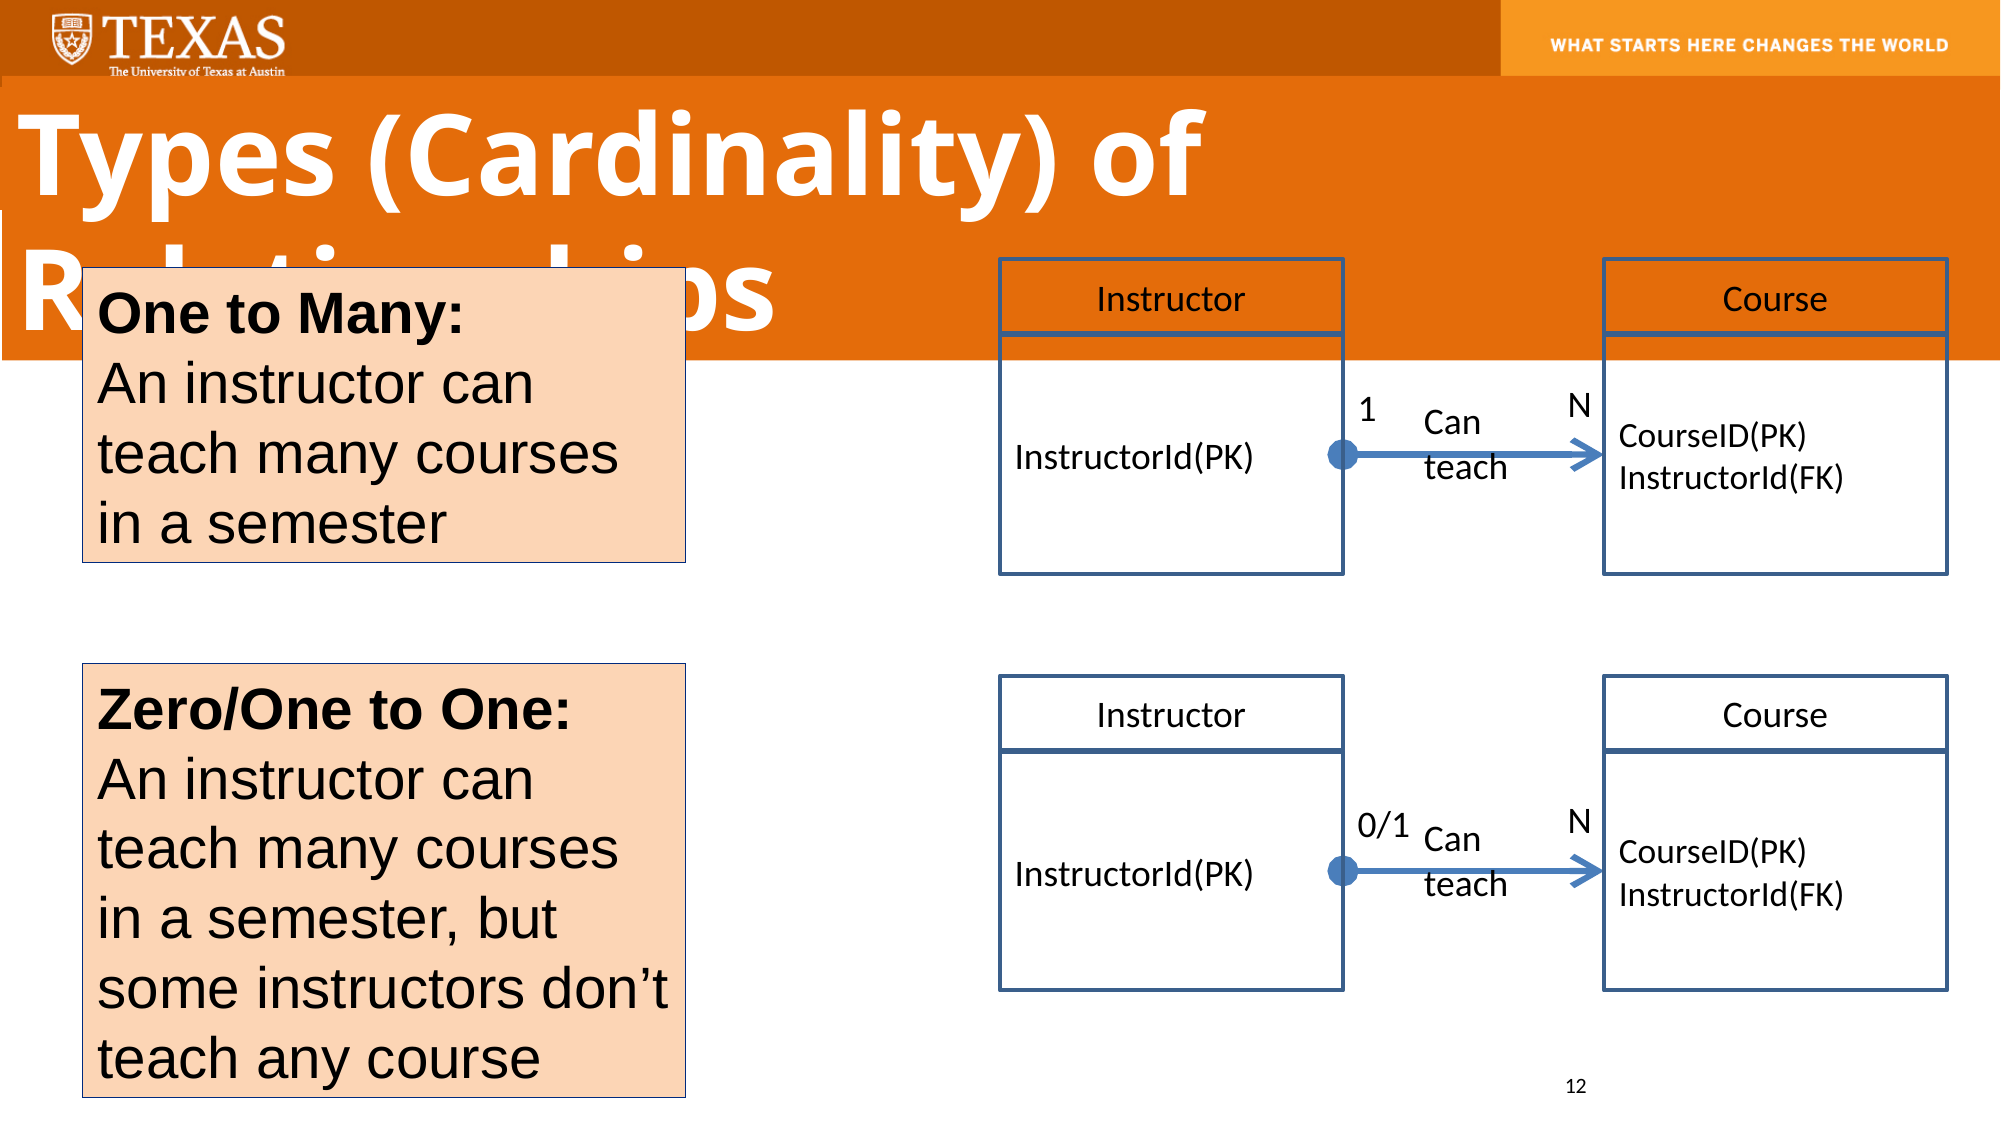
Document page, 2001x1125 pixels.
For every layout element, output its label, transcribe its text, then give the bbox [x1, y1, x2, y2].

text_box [999, 259, 1948, 575]
text_box Types (Cardinality) of Relationships [2, 75, 2000, 361]
text_box One to Many: An instructor can teach many courses in a semester [82, 267, 686, 563]
text_box Zero/One to One: An instructor can teach many courses in a semester, but some instructors don’t teach any course [82, 663, 686, 1098]
picture [0, 0, 2001, 1125]
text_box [999, 675, 1948, 991]
slide_number 12 [1550, 1064, 2000, 1124]
